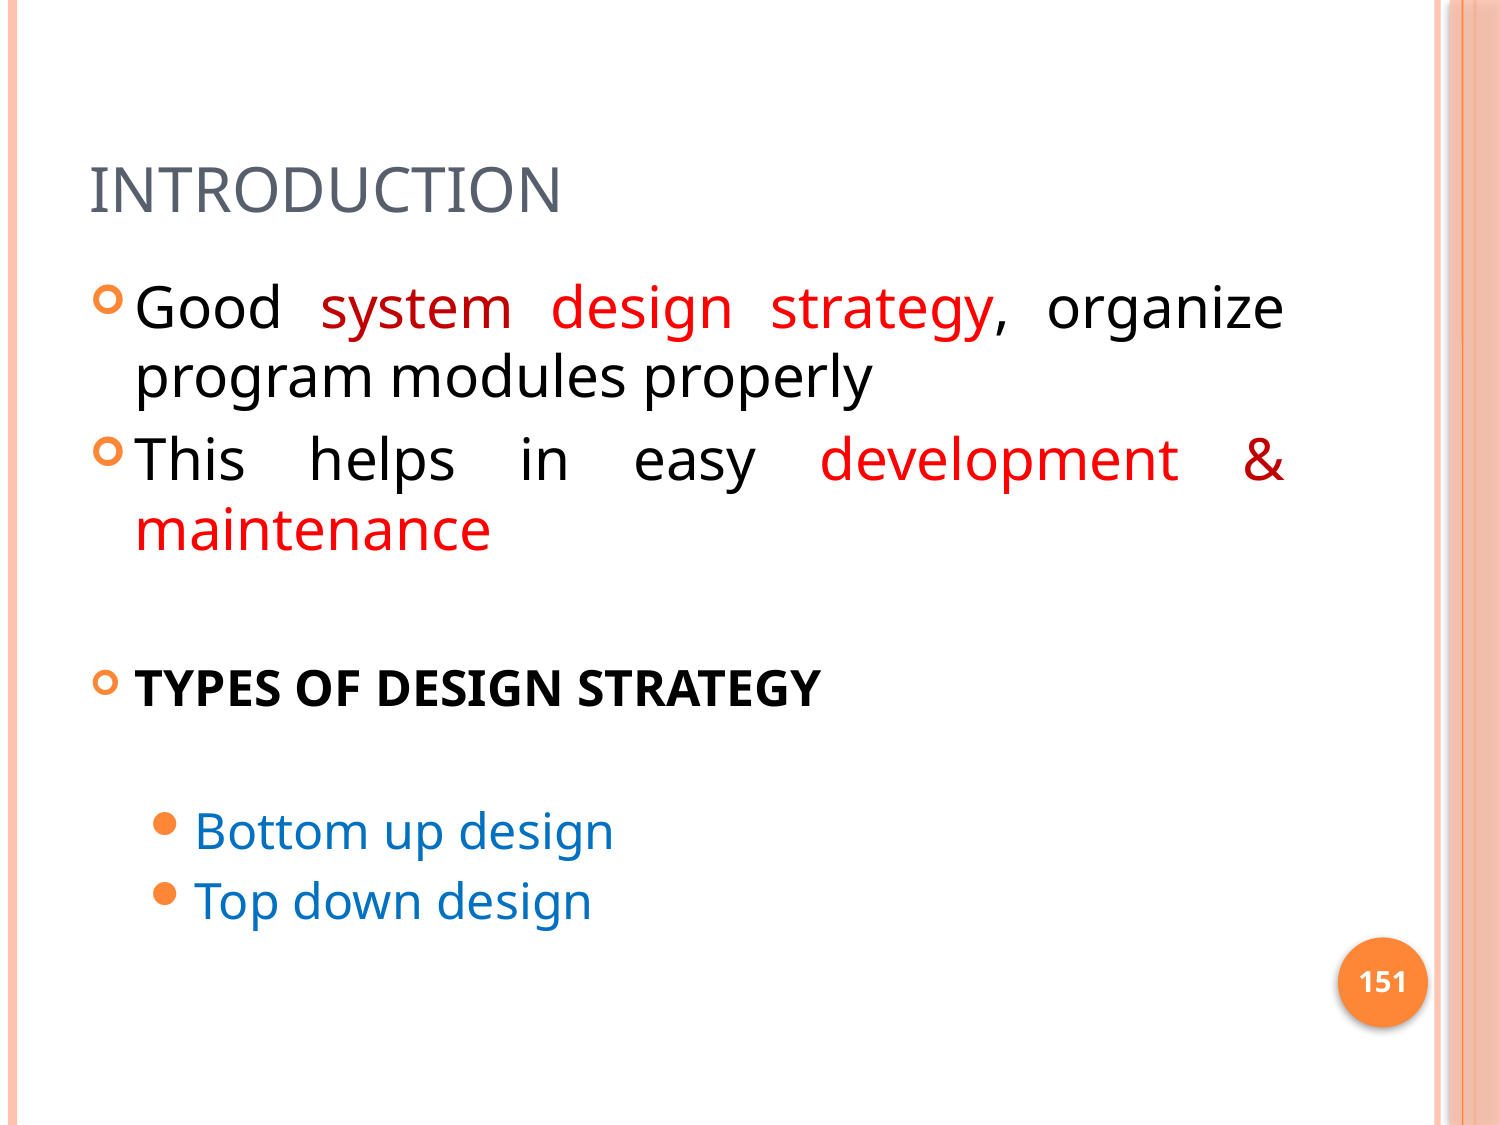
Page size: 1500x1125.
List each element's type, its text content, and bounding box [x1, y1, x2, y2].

slide_number 151 [1333, 940, 1434, 1027]
title Introduction [75, 45, 1300, 233]
list Good system design strategy, organize program modules properly This helps in easy development & maintenance TYPES OF DESIGN STRATEGY Bottom up design Top down design [75, 262, 1300, 1062]
